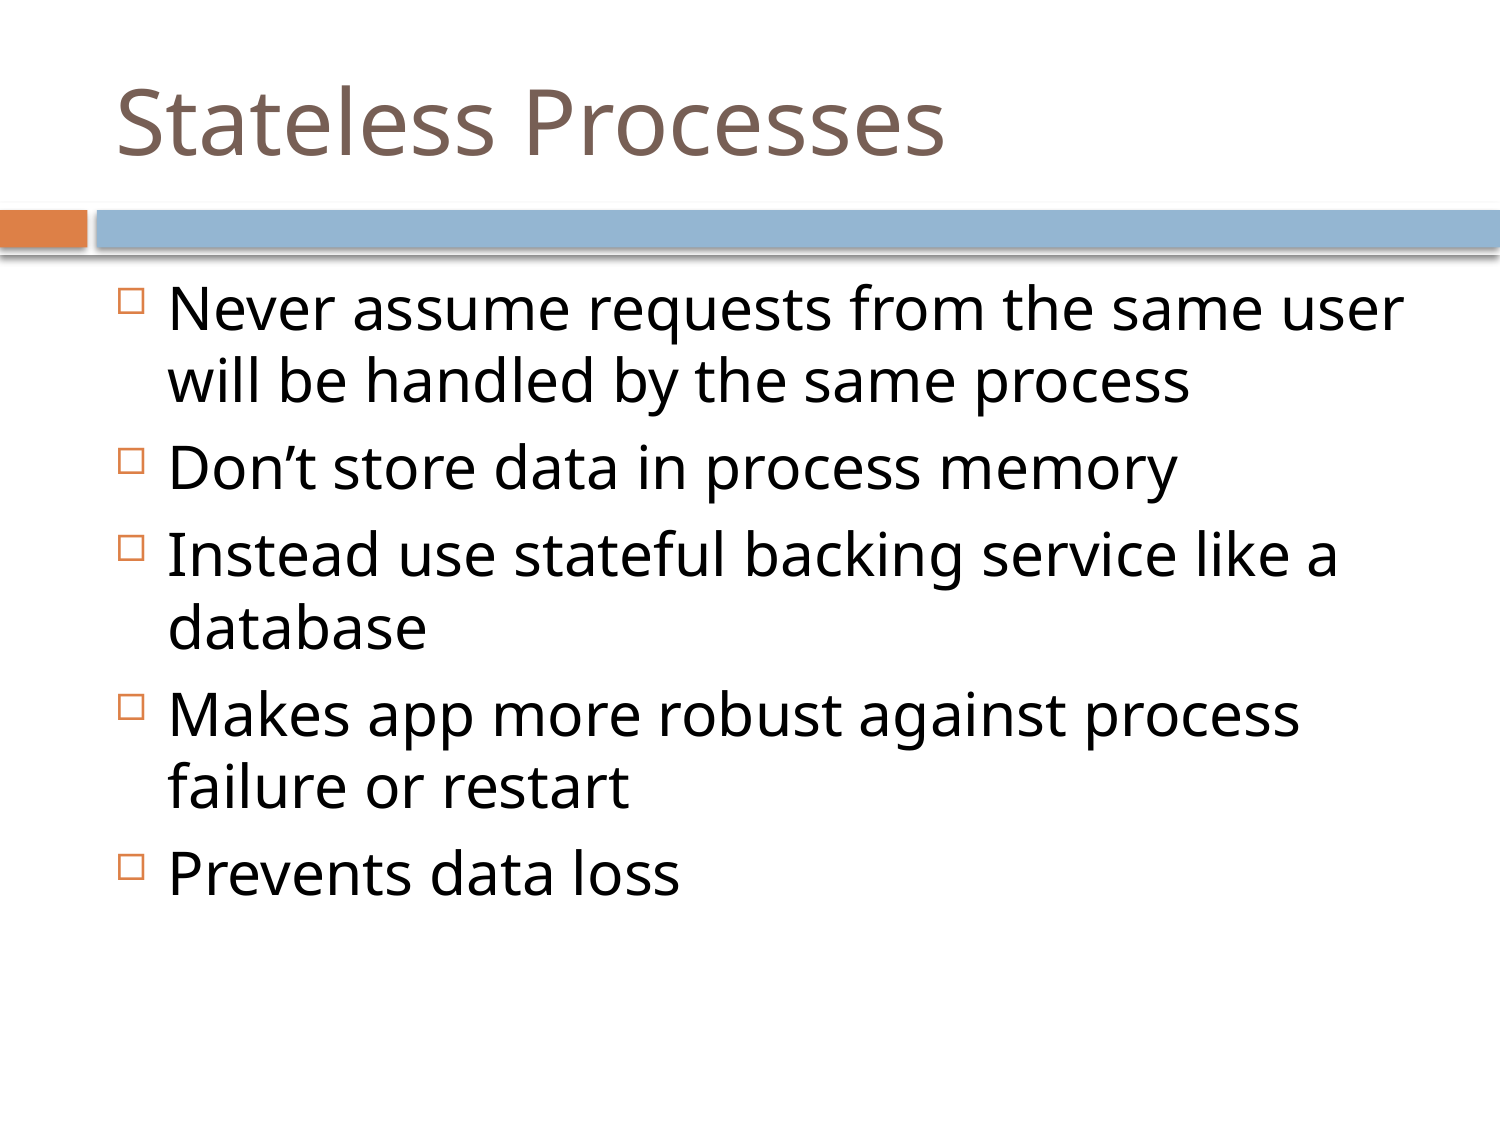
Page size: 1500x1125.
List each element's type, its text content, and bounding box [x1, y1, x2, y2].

title Stateless Processes [100, 37, 1438, 200]
list Never assume requests from the same user will be handled by the same process Don’t store data in process memory Instead use stateful backing service like a database Makes app more robust against process failure or restart Prevents data loss [100, 262, 1438, 1000]
